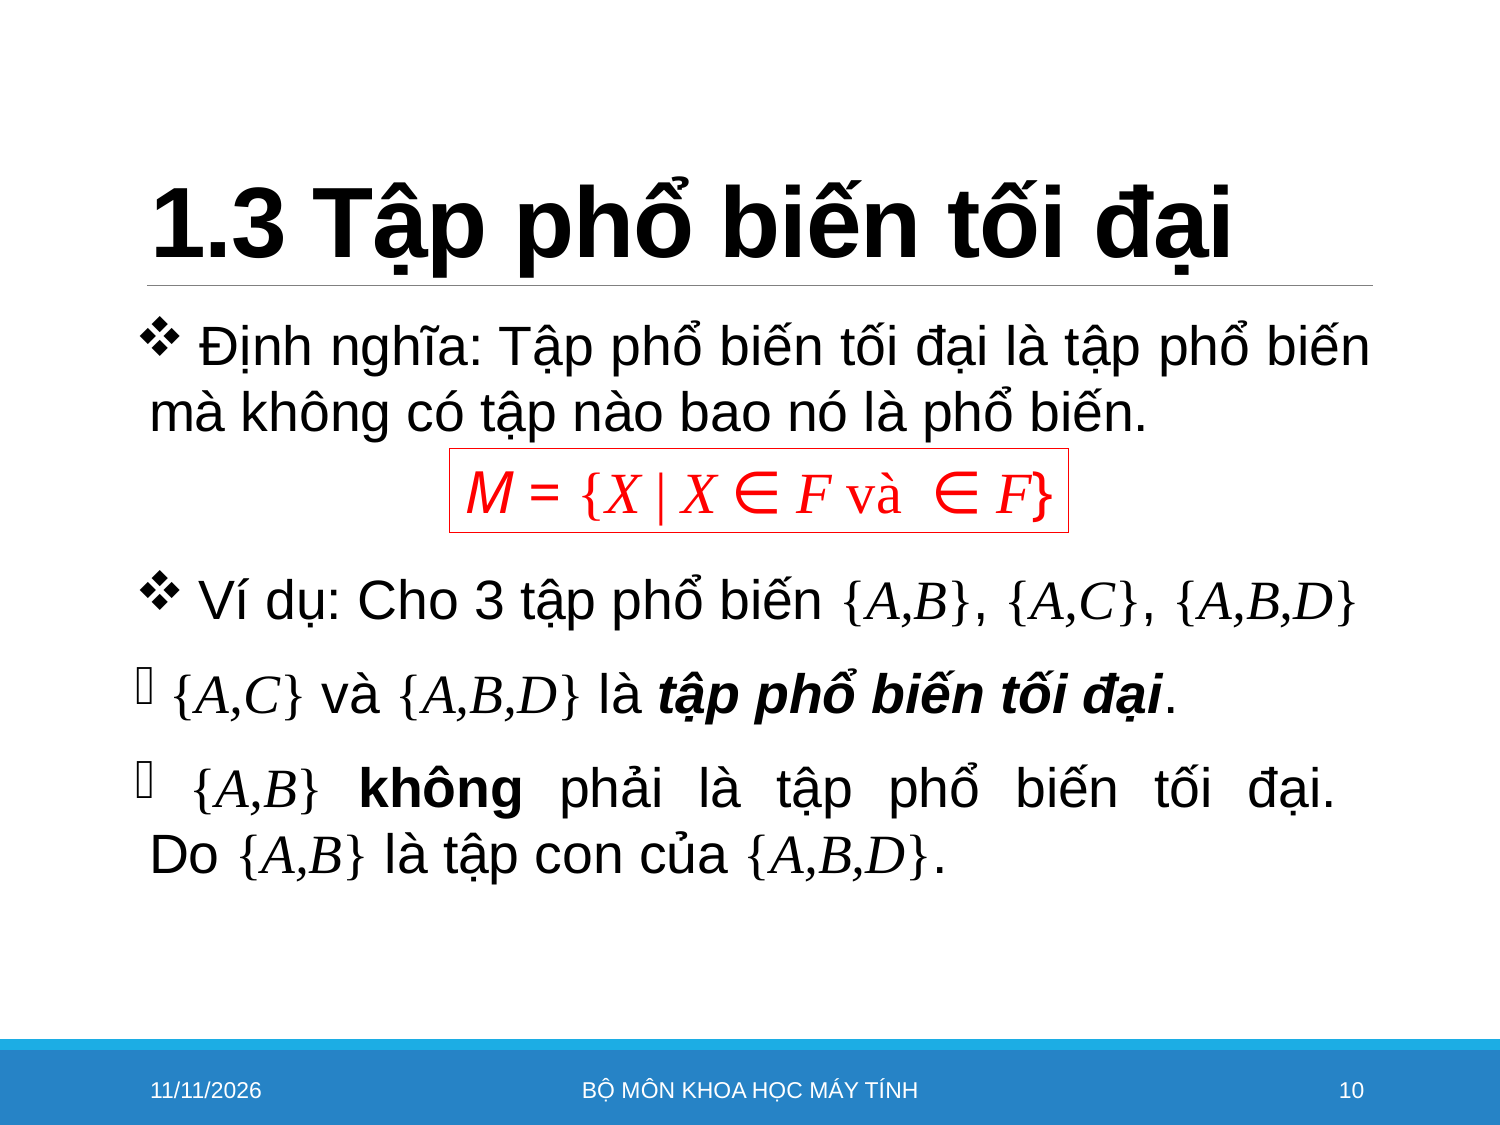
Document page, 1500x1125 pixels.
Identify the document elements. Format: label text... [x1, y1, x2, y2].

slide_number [135, 1059, 440, 1120]
slide_number 10 [1218, 1059, 1380, 1120]
title 1.3 Tập phổ biến tối đại [135, 47, 1373, 285]
list Định nghĩa: Tập phổ biến tối đại là tập phổ biến mà không có tập nào bao nó là phổ biến. Ví dụ: Cho 3 tập phổ biến {A,B}, {A,C}, {A,B,D} {A,C} và {A,B,D} là tập phổ biến tối đại. {A,B} không phải là tập phổ biến tối đại. Do {A,B} là tập con của {A,B,D}. [135, 302, 1373, 963]
footer Bộ môn khoa học máy tính [453, 1059, 1047, 1120]
